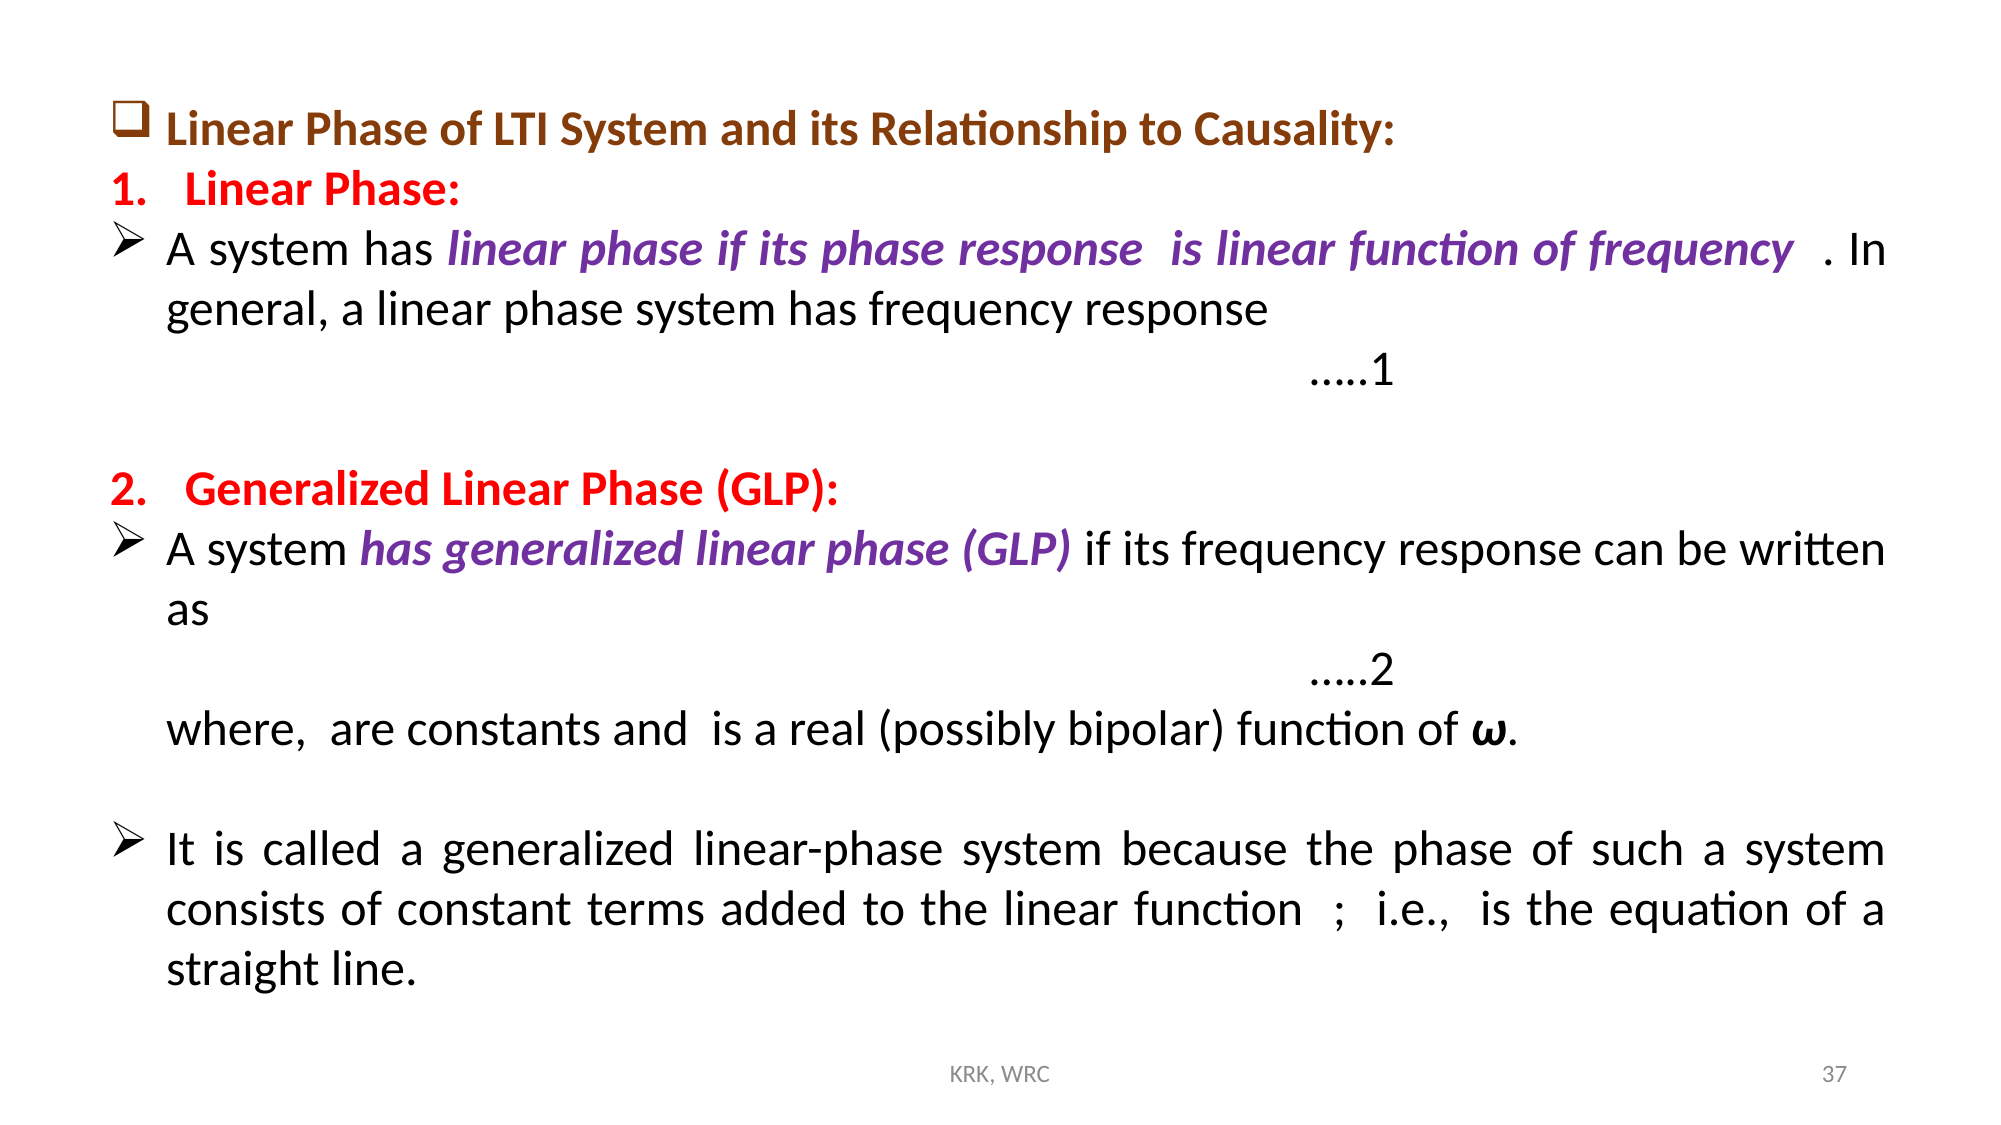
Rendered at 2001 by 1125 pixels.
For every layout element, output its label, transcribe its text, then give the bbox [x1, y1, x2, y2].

slide_number 37 [1412, 1042, 1863, 1103]
footer KRK, WRC [662, 1042, 1338, 1103]
